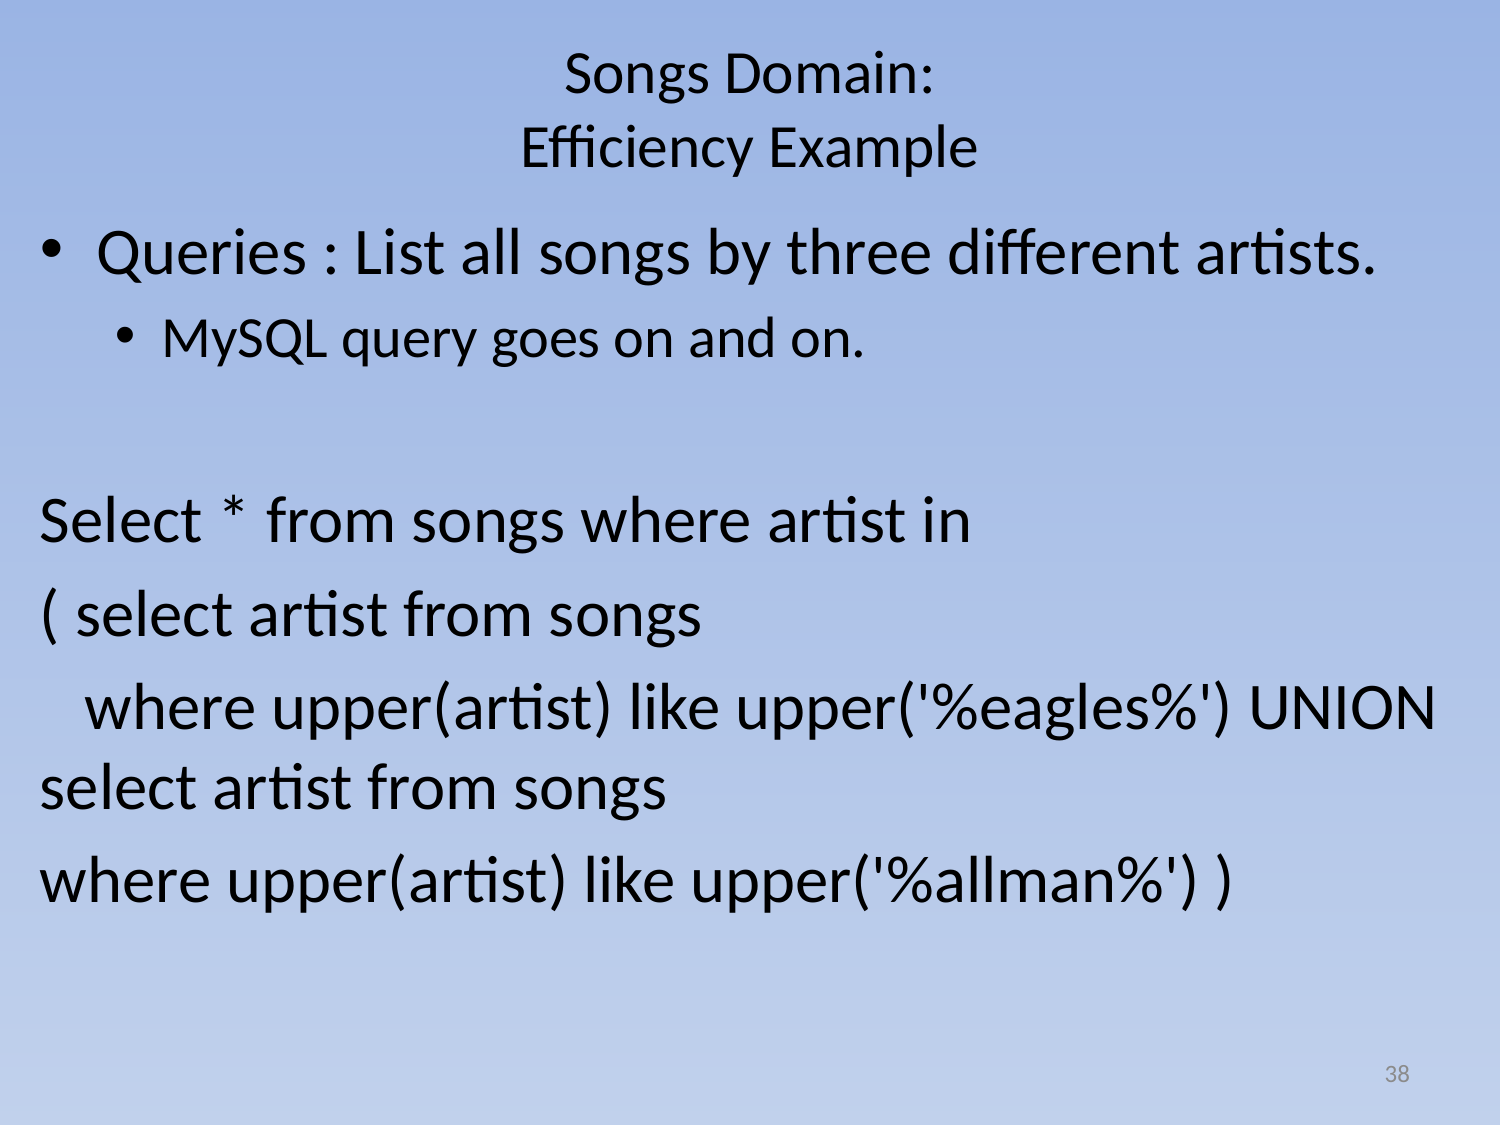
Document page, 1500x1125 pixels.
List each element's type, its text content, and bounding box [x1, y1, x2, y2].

title Songs Domain: Efficiency Example [75, 24, 1425, 188]
slide_number 38 [1074, 1042, 1425, 1103]
list Queries : List all songs by three different artists. MySQL query goes on and on. Select * from songs where artist in ( select artist from songs where upper(artist) like upper('%eagles%') UNION select artist from songs where upper(artist) like upper('%allman%') ) [24, 200, 1488, 988]
